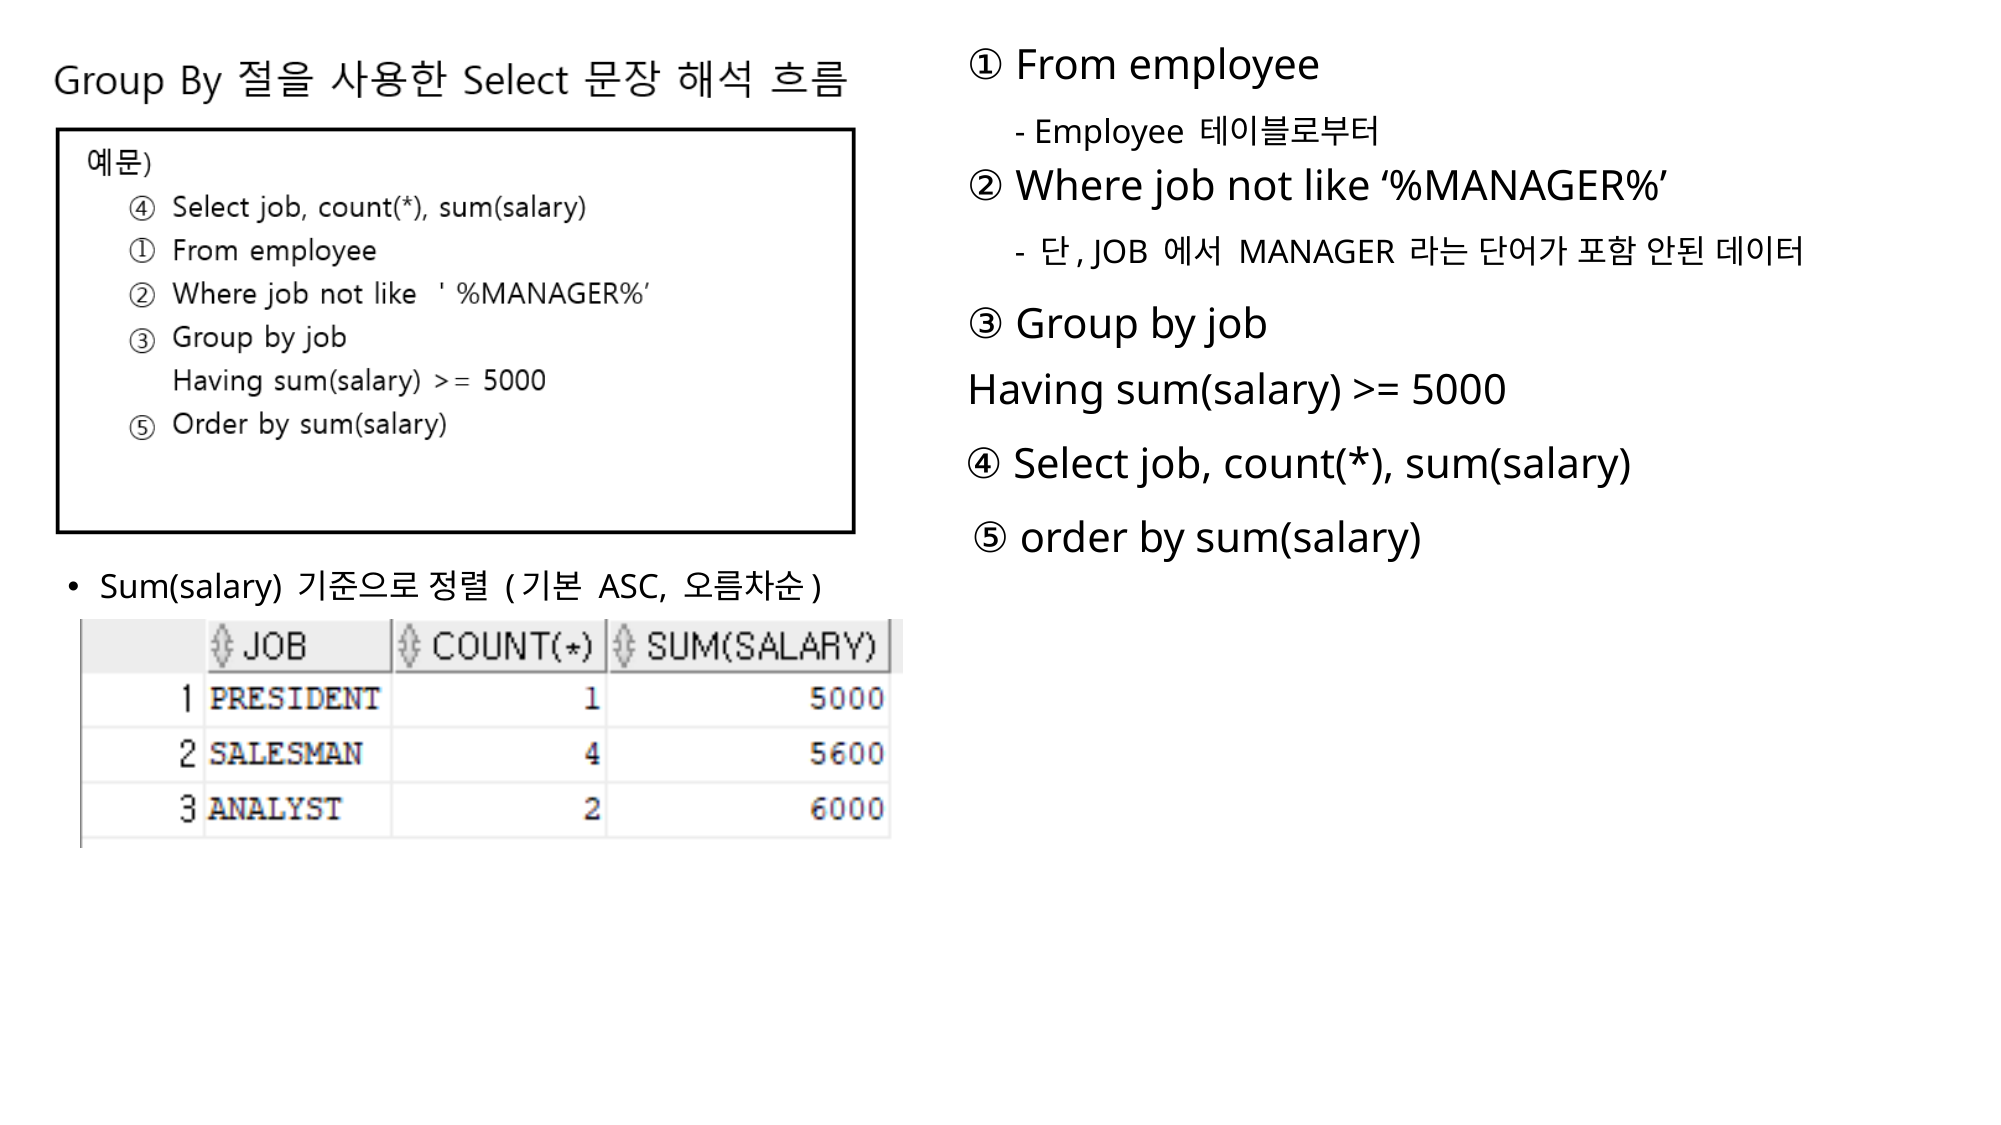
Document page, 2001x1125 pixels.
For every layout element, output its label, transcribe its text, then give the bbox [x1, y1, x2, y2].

text_box - 단, JOB 에서 MANAGER 라는 단어가 포함 안된 데이터 [999, 228, 1932, 299]
text_box ③ Group by job Having sum(salary) >= 5000 [952, 295, 1884, 442]
text_box ④ Select job, count(*), sum(salary) [950, 435, 1882, 509]
picture [80, 619, 903, 848]
text_box Sum(salary) 기준으로 정렬 (기본 ASC, 오름차순) [52, 562, 1044, 614]
text_box ⑤ order by sum(salary) [956, 508, 1888, 582]
text_box ② Where job not like ‘%MANAGER%’ [952, 157, 1884, 229]
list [25, 36, 930, 564]
text_box - Employee 테이블로부터 [999, 107, 1464, 157]
text_box ① From employee [952, 36, 1416, 108]
